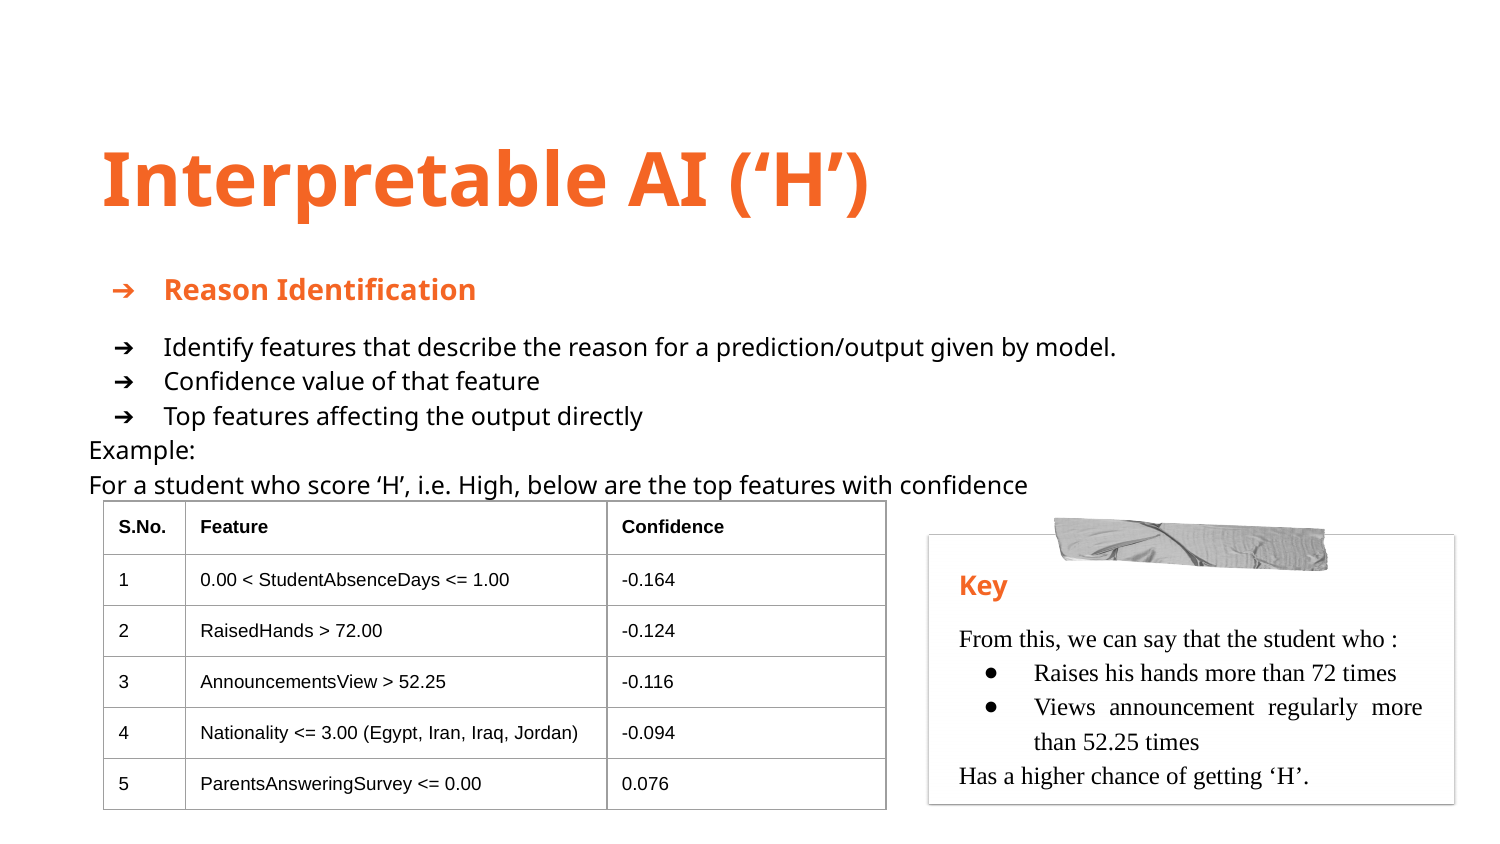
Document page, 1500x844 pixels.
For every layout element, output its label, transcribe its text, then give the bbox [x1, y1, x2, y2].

table_cell -0.094 [608, 708, 885, 758]
list Reason Identification Identify features that describe the reason for a prediction/output given by model. Confidence value of that feature Top features affecting the output directly Example: For a student who score ‘H’, i.e. High, below are the top features with confidence [73, 250, 1397, 797]
table_cell -0.164 [608, 555, 885, 605]
table_cell RaisedHands > 72.00 [186, 606, 606, 656]
table_cell 3 [104, 657, 185, 707]
table_cell Nationality <= 3.00 (Egypt, Iran, Iraq, Jordan) [186, 708, 606, 758]
table_header Confidence [608, 502, 885, 554]
table_header S.No. [104, 502, 185, 554]
table_cell -0.124 [608, 606, 885, 656]
table_cell 0.00 < StudentAbsenceDays <= 1.00 [186, 555, 606, 605]
table_cell -0.116 [608, 657, 885, 707]
table_cell 0.076 [608, 759, 885, 809]
table_cell 1 [104, 555, 185, 605]
table_cell AnnouncementsView > 52.25 [186, 657, 606, 707]
table_cell 2 [104, 606, 185, 656]
table_header Feature [186, 502, 606, 554]
table_cell 4 [104, 708, 185, 758]
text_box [907, 519, 1475, 815]
title Interpretable AI (‘H’) [87, 116, 941, 243]
table_cell ParentsAnsweringSurvey <= 0.00 [186, 759, 606, 809]
table_cell 5 [104, 759, 185, 809]
